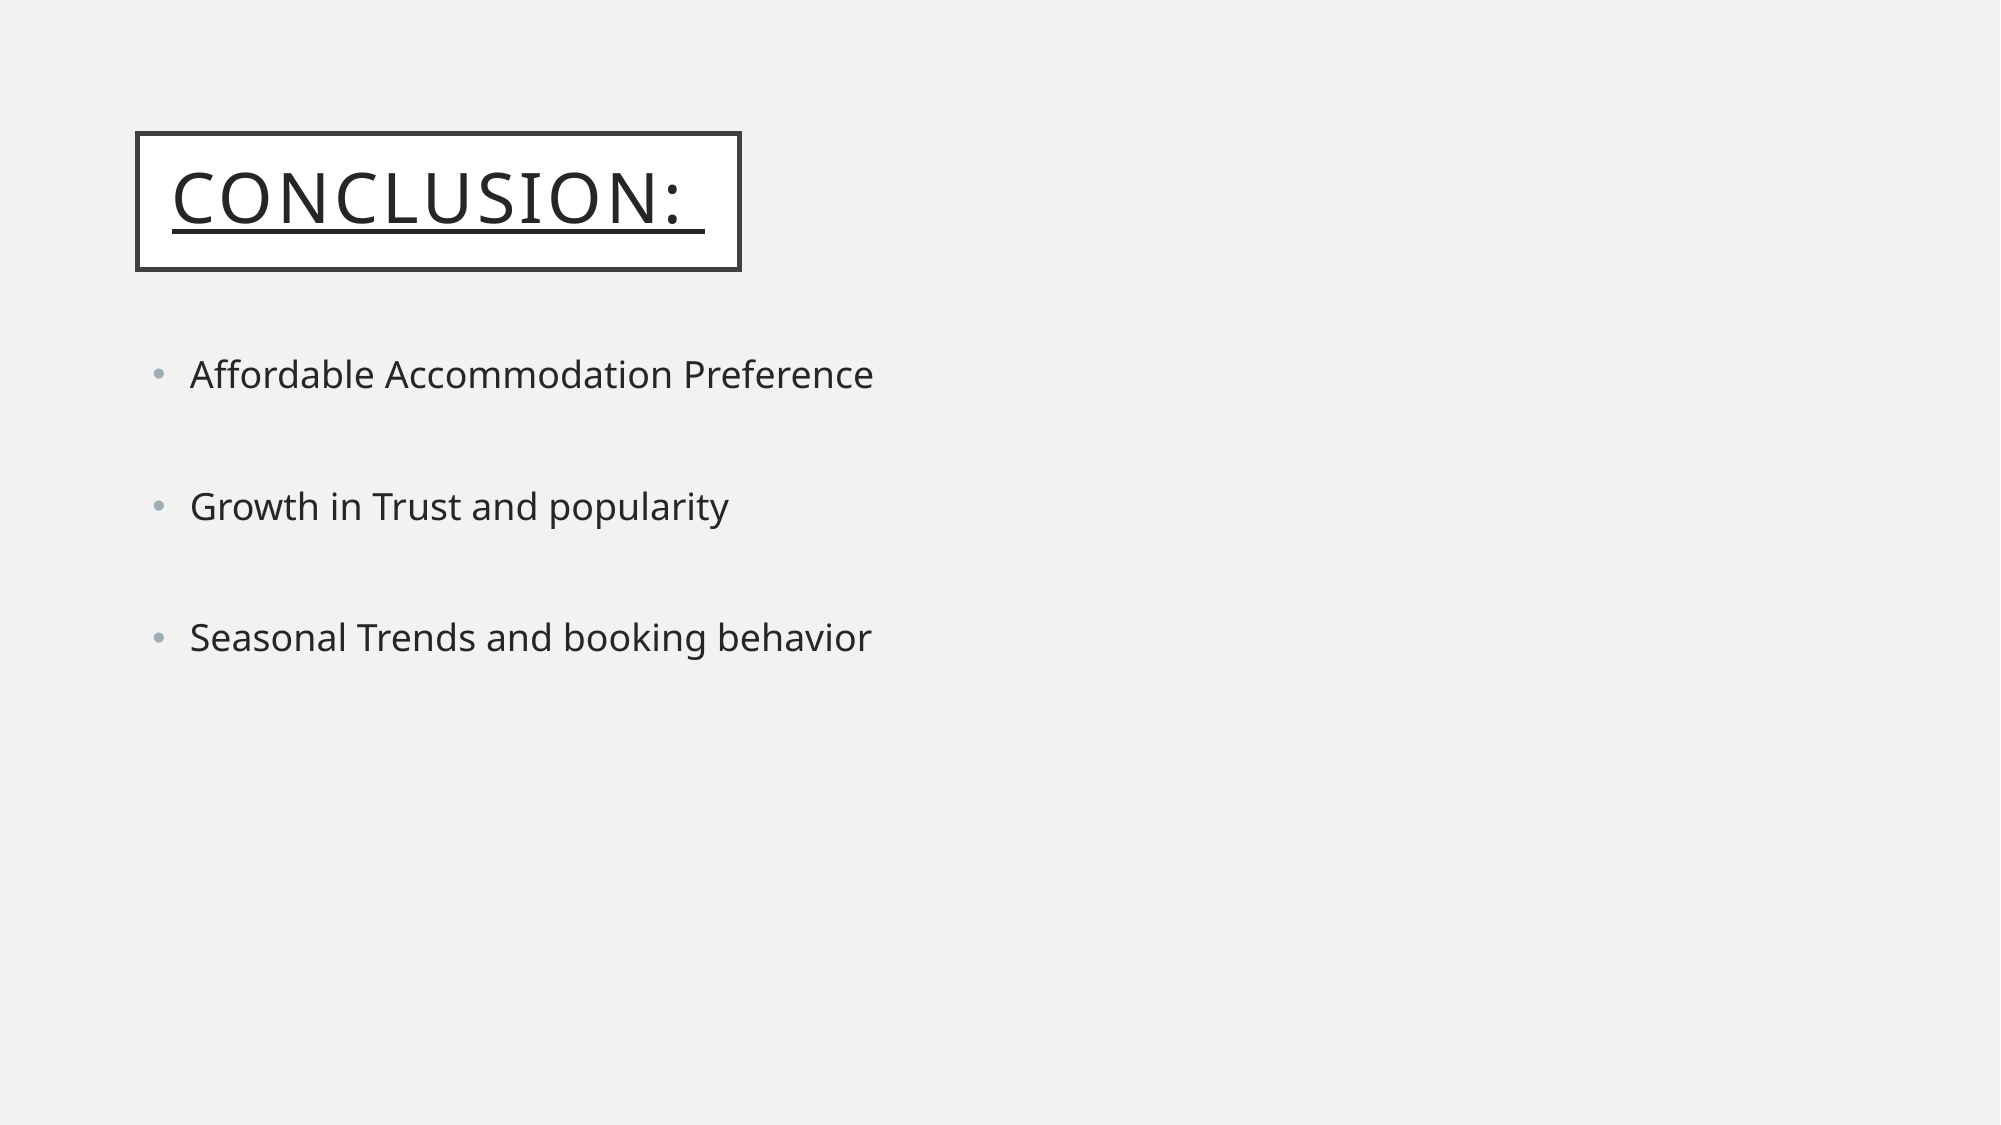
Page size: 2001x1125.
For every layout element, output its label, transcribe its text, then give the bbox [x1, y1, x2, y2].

list Affordable Accommodation Preference Growth in Trust and popularity Seasonal Trends and booking behavior [137, 343, 1754, 924]
title conclusion: [135, 131, 742, 272]
